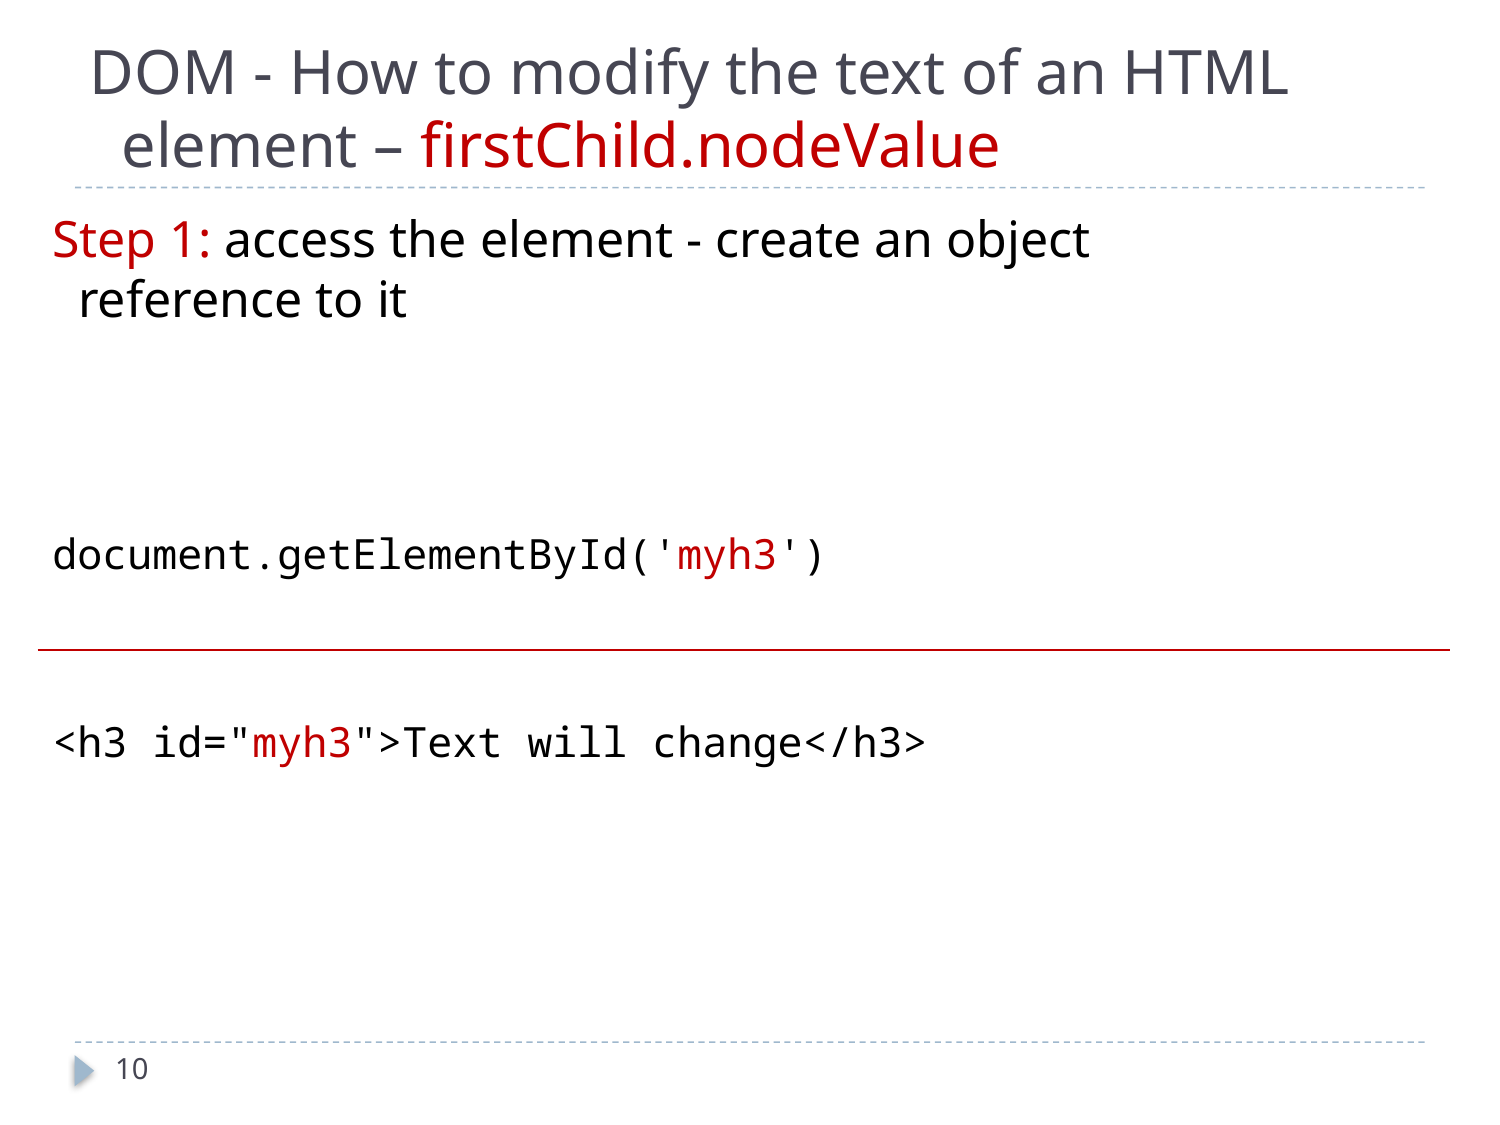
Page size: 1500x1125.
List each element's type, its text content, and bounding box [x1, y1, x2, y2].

slide_number 10 [100, 1042, 426, 1103]
list Step 1: access the element - create an object reference to it document.getElementById('myh3') <h3 id="myh3">Text will change</h3> [37, 200, 1463, 1010]
title DOM - How to modify the text of an HTML element – firstChild.nodeValue [75, 24, 1425, 188]
